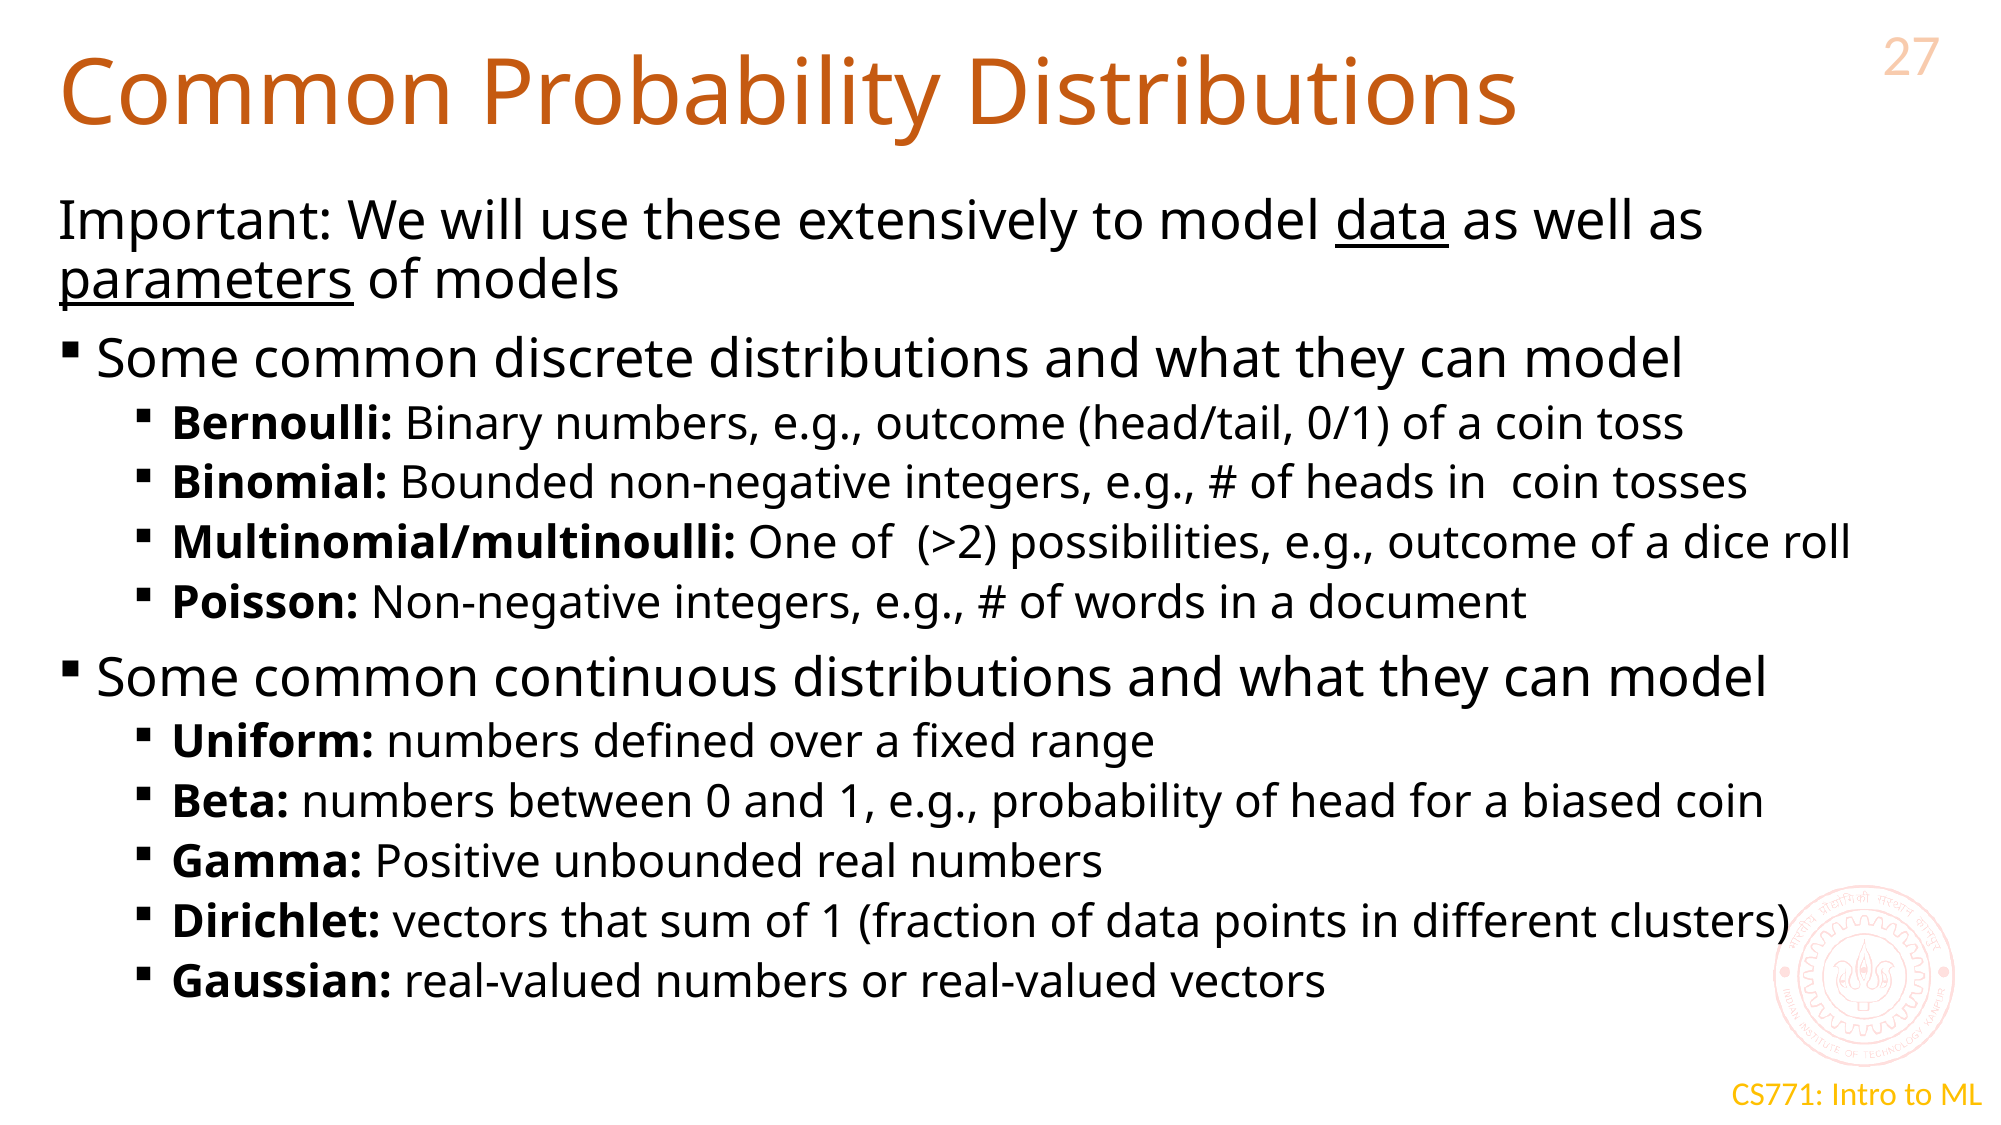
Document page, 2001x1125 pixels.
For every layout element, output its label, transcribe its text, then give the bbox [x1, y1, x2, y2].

title Common Probability Distributions [43, 27, 1970, 163]
slide_number 27 [1857, 22, 1957, 83]
